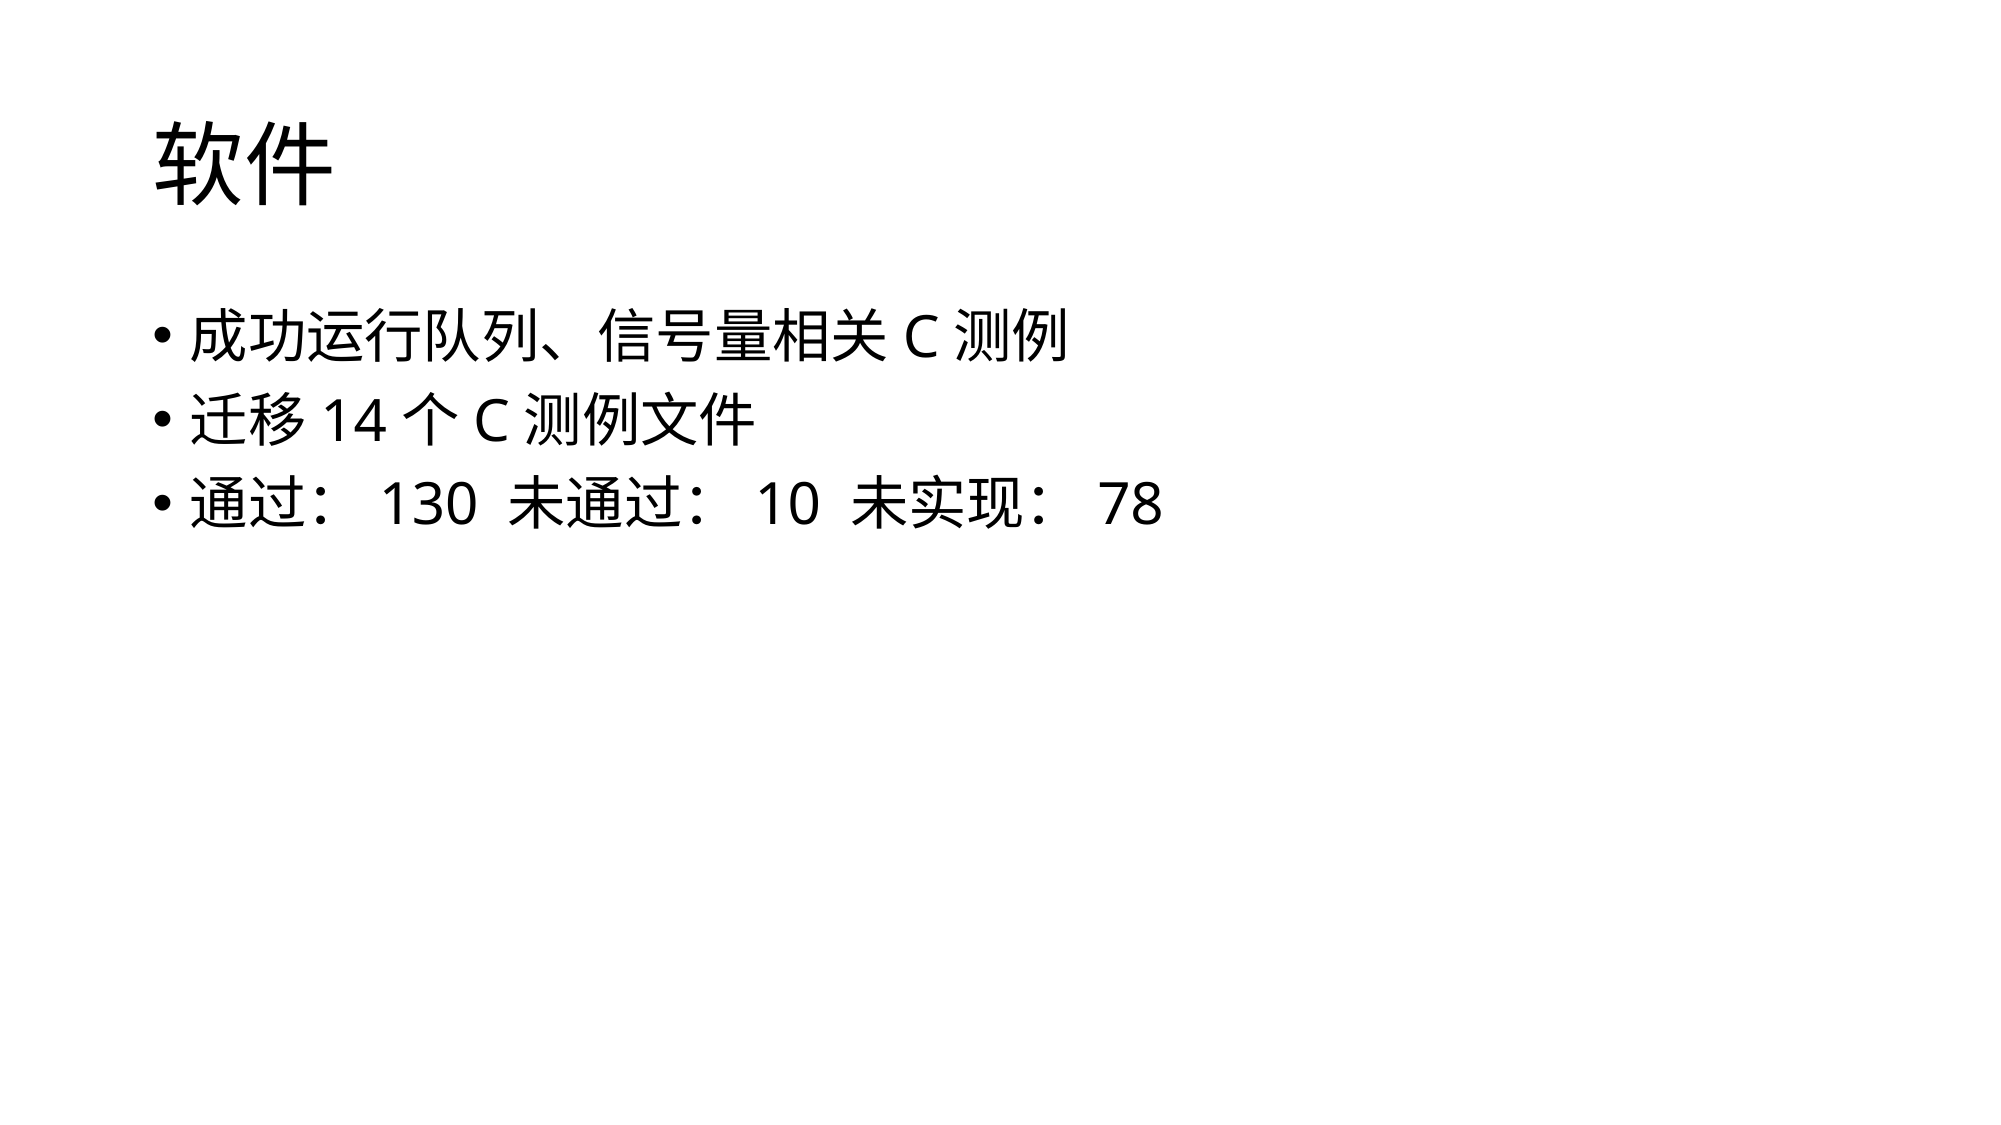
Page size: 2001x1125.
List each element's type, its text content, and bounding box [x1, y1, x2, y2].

list 成功运行队列、信号量相关C测例 迁移14个C测例文件 通过：130 未通过：10 未实现：78 [137, 299, 1863, 1014]
title 软件 [137, 59, 1863, 278]
